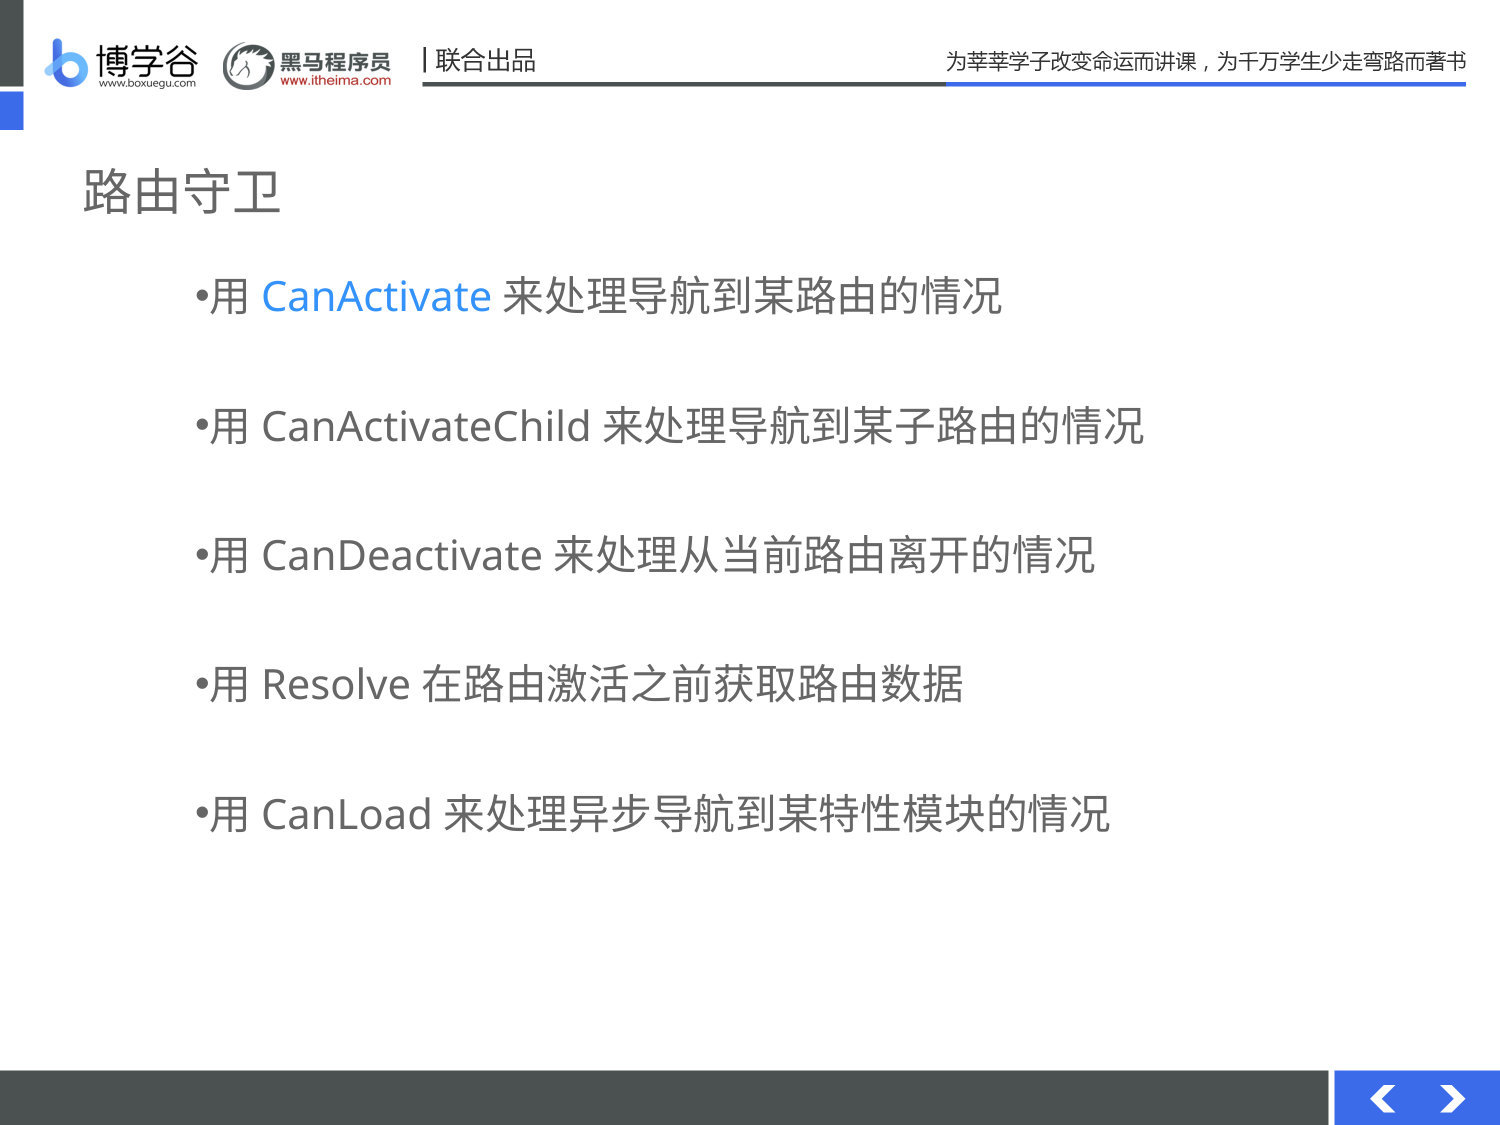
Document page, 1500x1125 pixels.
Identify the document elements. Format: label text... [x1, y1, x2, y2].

title 路由守卫 [74, 127, 1426, 254]
picture [0, 0, 1500, 1125]
list 用CanActivate来处理导航到某路由的情况 用CanActivateChild来处理导航到某子路由的情况 用CanDeactivate来处理从当前路由离开的情况 用Resolve在路由激活之前获取路由数据 用CanLoad来处理异步导航到某特性模块的情况 [74, 261, 1426, 1006]
